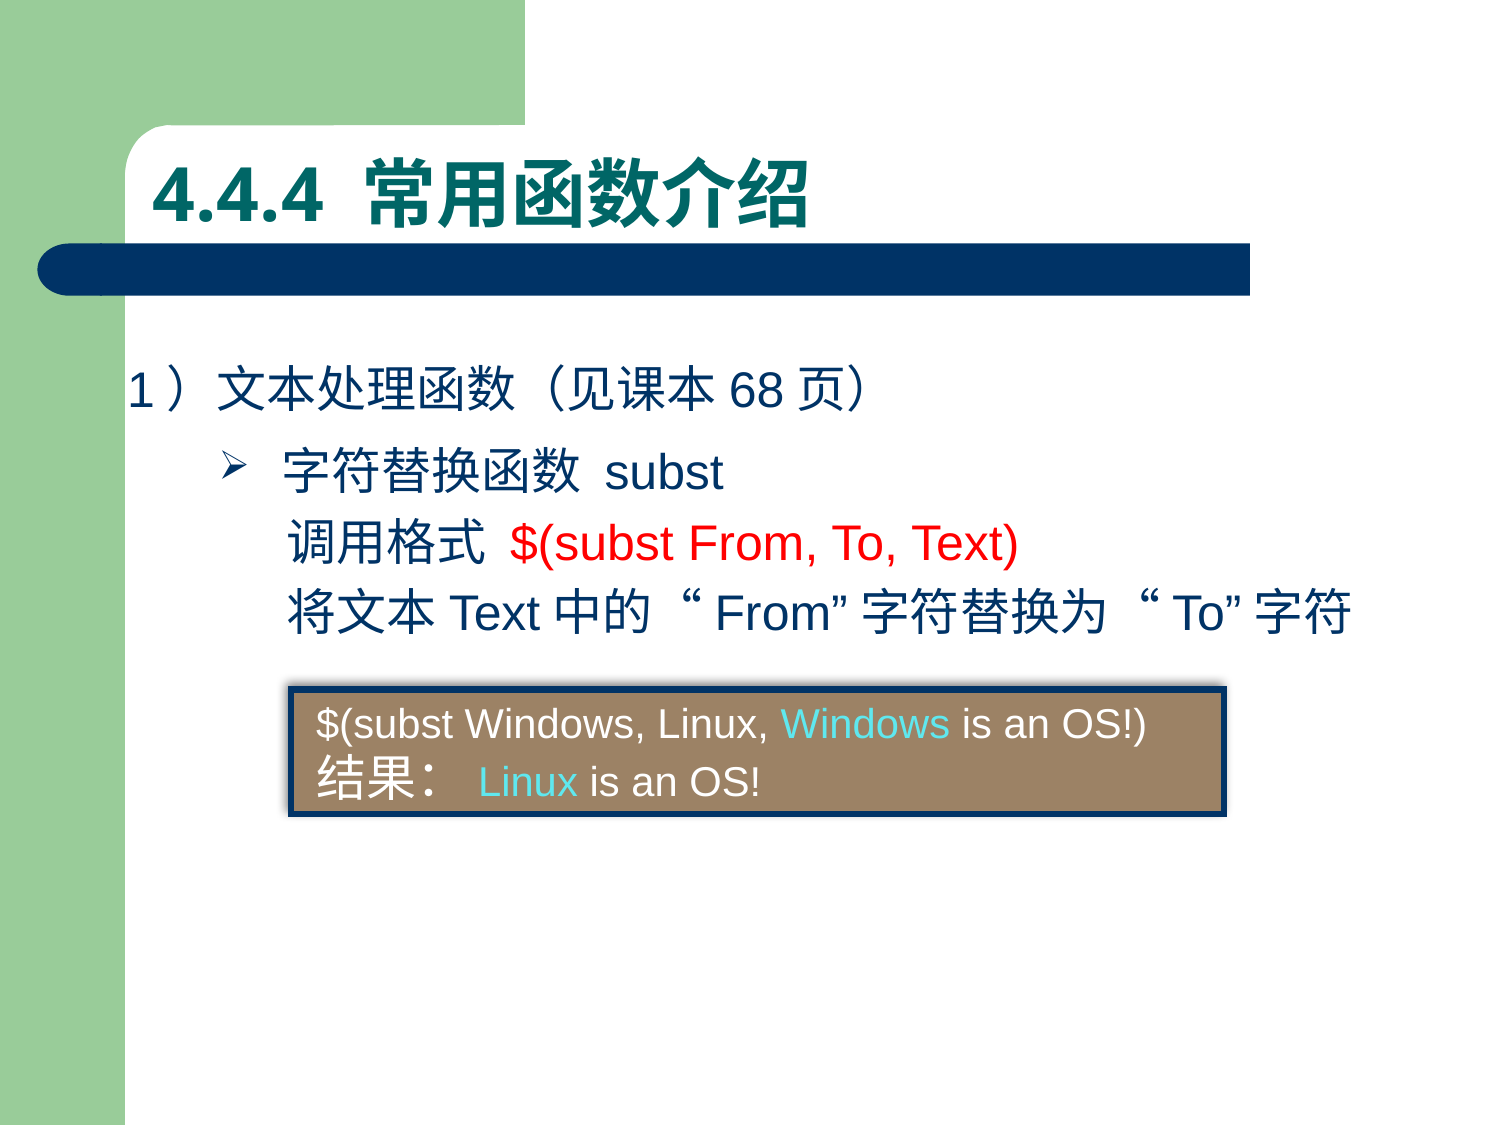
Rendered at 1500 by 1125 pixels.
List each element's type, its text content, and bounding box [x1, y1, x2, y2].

text_box $(subst Windows, Linux, Windows is an OS!) 结果：Linux is an OS! [290, 689, 1224, 815]
list 1）文本处理函数（见课本68页） [112, 349, 1463, 421]
title 4.4.4 常用函数介绍 [137, 126, 1438, 245]
text_box 字符替换函数 subst 调用格式 $(subst From, To, Text) 将文本Text中的“From”字符替换为“To”字符 [193, 432, 1500, 669]
